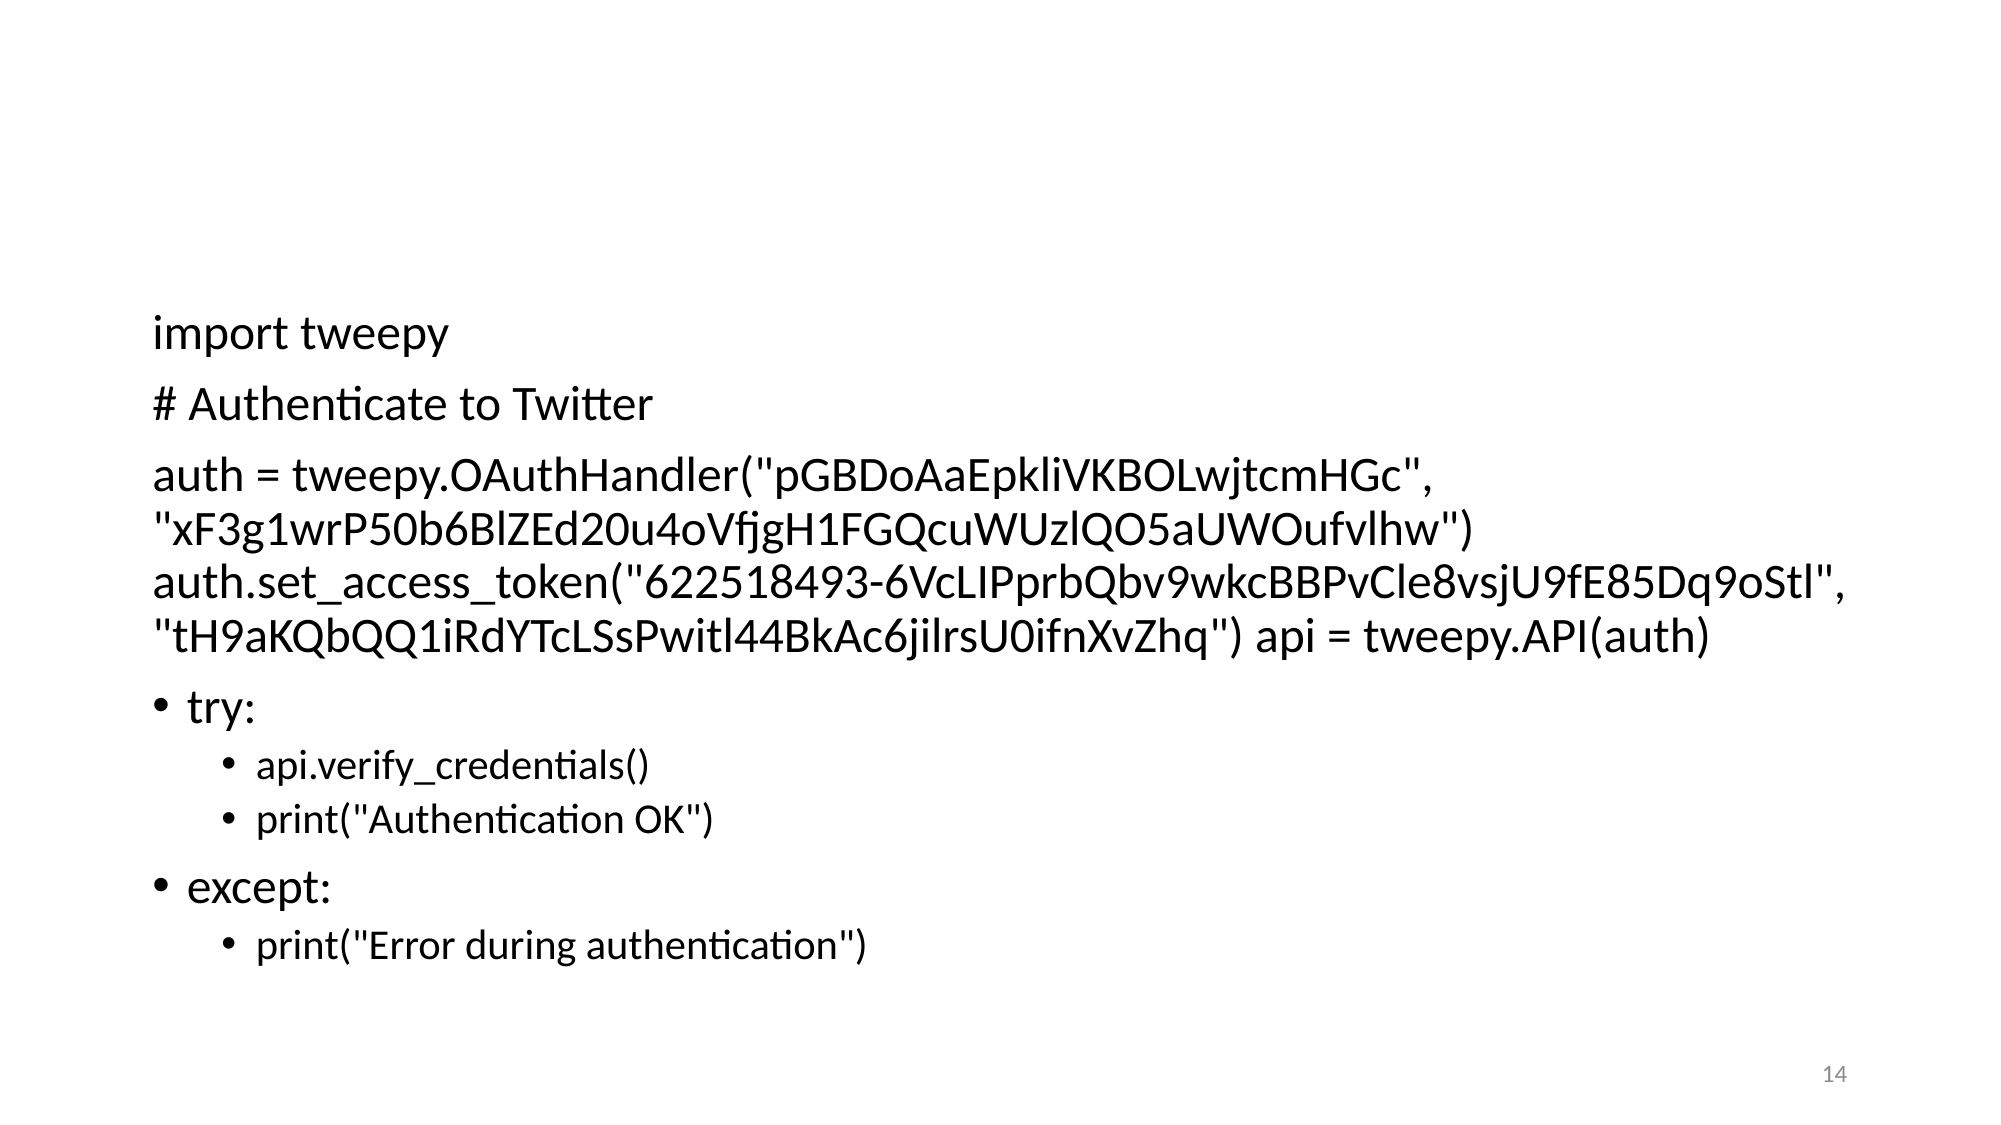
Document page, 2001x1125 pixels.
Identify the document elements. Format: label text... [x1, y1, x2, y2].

list import tweepy # Authenticate to Twitter auth = tweepy.OAuthHandler("pGBDoAaEpkliVKBOLwjtcmHGc", "xF3g1wrP50b6BlZEd20u4oVfjgH1FGQcuWUzlQO5aUWOufvlhw") auth.set_access_token("622518493-6VcLIPprbQbv9wkcBBPvCle8vsjU9fE85Dq9oStl", "tH9aKQbQQ1iRdYTcLSsPwitl44BkAc6jilrsU0ifnXvZhq") api = tweepy.API(auth) try: api.verify_credentials() print("Authentication OK") except: print("Error during authentication") [137, 299, 1863, 1014]
slide_number 14 [1412, 1042, 1863, 1103]
